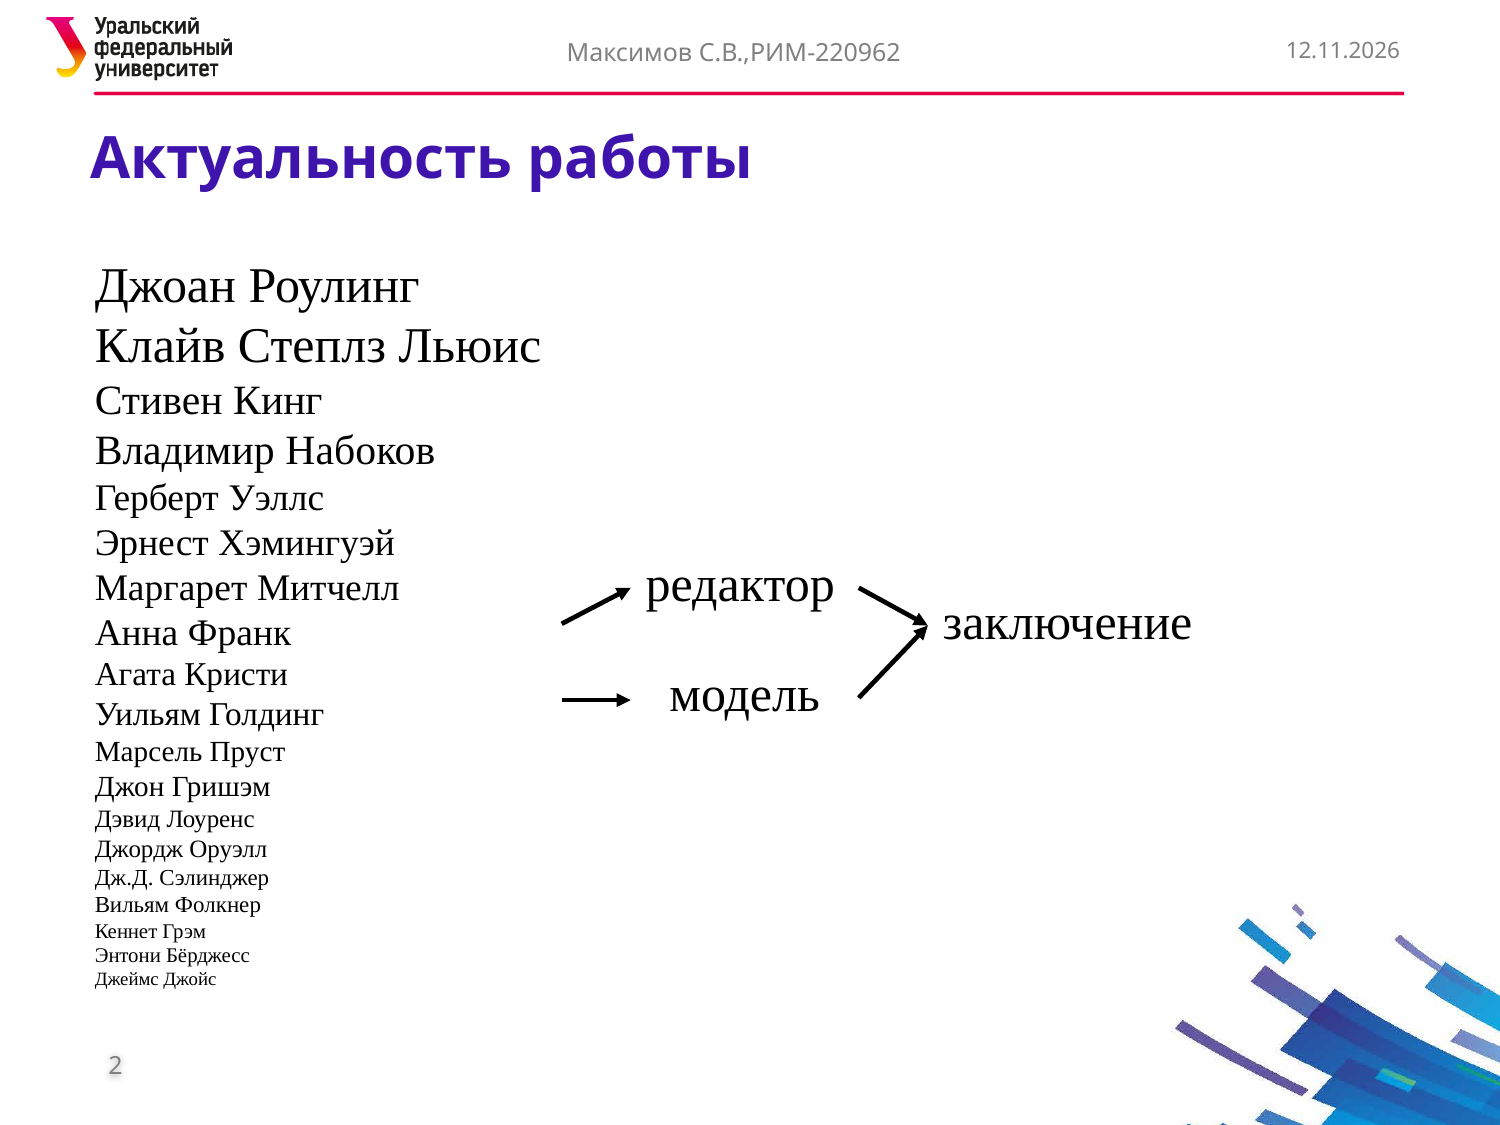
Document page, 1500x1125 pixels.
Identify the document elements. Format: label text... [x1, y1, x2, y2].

list Джоан Роулинг Клайв Степлз Льюис Стивен Кинг Владимир Набоков Герберт Уэллс Эрнест Хэмингуэй Маргарет Митчелл Анна Франк Агата Кристи Уильям Голдинг Марсель Пруст Джон Гришэм Дэвид Лоуренс Джордж Оруэлл Дж.Д. Сэлинджер Вильям Фолкнер Кеннет Грэм Энтони Бёрджесс Джеймс Джойс [79, 245, 562, 1003]
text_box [858, 581, 1253, 670]
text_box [561, 625, 929, 742]
title Актуальность работы [75, 102, 1415, 217]
slide_number 2 [75, 1035, 156, 1099]
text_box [561, 543, 860, 625]
picture [0, 0, 1405, 102]
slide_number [1198, 28, 1415, 74]
picture [1016, 766, 1500, 1125]
footer Максимов С.В.,РИМ-220962 [322, 28, 1146, 74]
